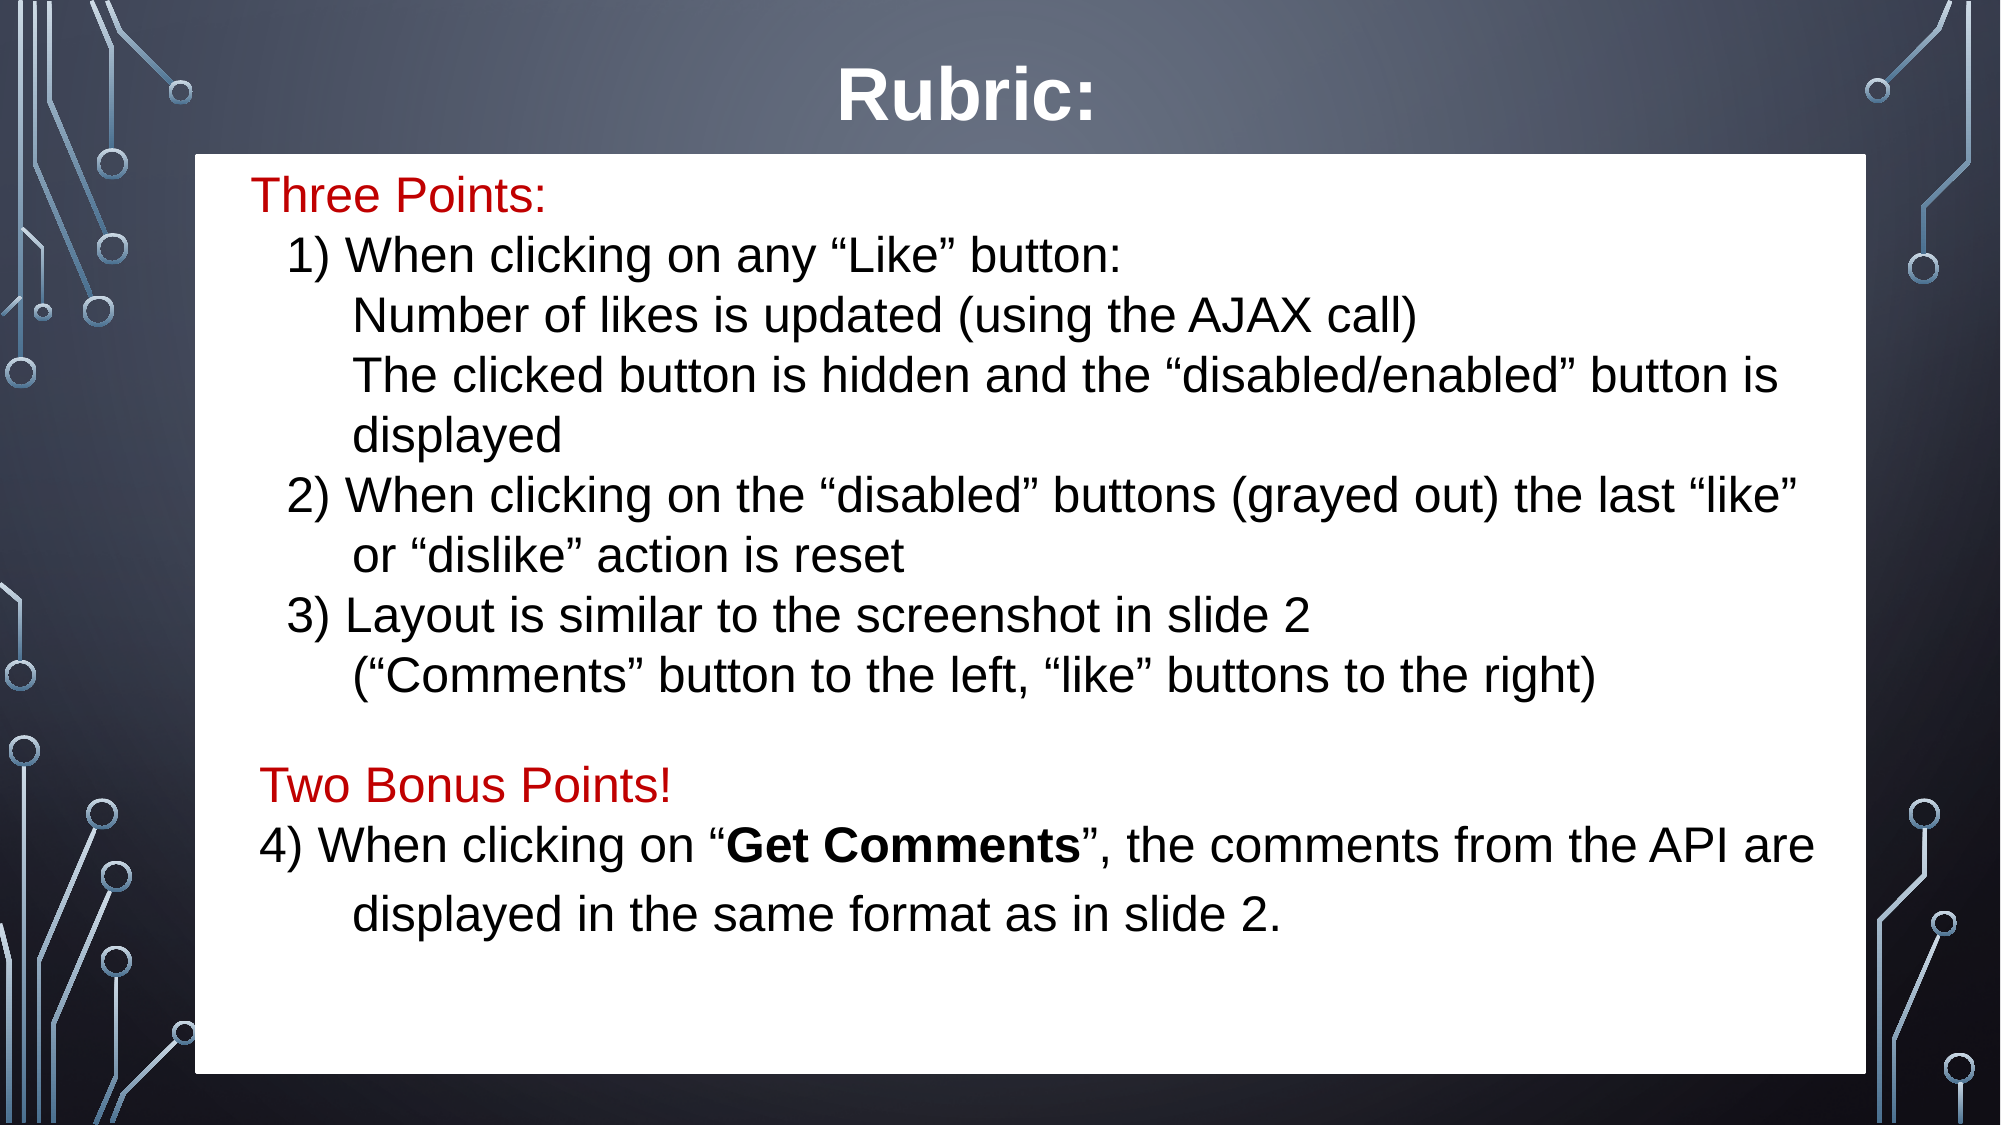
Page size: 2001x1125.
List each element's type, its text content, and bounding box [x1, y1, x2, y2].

text_box Three Points: 1) When clicking on any “Like” button: Number of likes is updated (using the AJAX call) The clicked button is hidden and the “disabled/enabled” button is displayed 2) When clicking on the “disabled” buttons (grayed out) the last “like” or “dislike” action is reset 3) Layout is similar to the screenshot in slide 2 (“Comments” button to the left, “like” buttons to the right) Two Bonus Points! 4) When clicking on “Get Comments”, the comments from the API are displayed in the same format as in slide 2. [195, 154, 1866, 1074]
text_box Rubric: [821, 38, 1114, 144]
